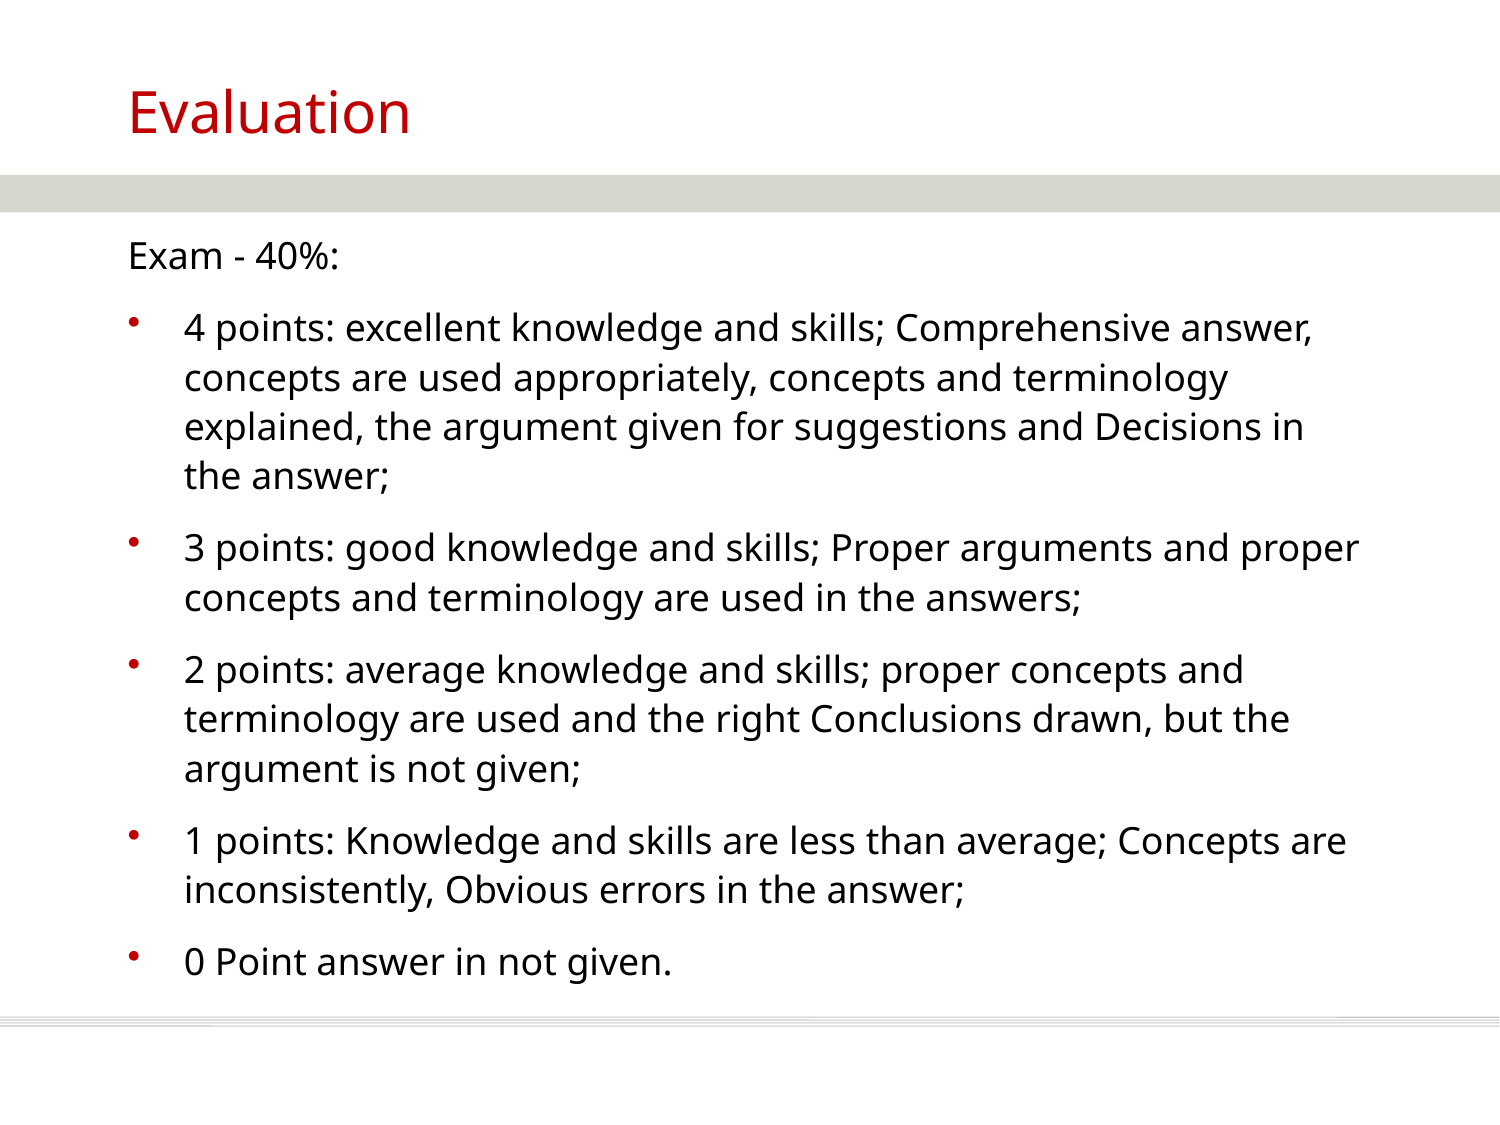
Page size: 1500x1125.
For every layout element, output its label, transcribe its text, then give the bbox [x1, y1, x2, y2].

list Exam - 40%: 4 points: excellent knowledge and skills; Comprehensive answer, concepts are used appropriately, concepts and terminology explained, the argument given for suggestions and Decisions in the answer; 3 points: good knowledge and skills; Proper arguments and proper concepts and terminology are used in the answers; 2 points: average knowledge and skills; proper concepts and terminology are used and the right Conclusions drawn, but the argument is not given; 1 points: Knowledge and skills are less than average; Concepts are inconsistently, Obvious errors in the answer; 0 Point answer in not given. [112, 220, 1388, 1000]
title Evaluation [112, 47, 1388, 173]
